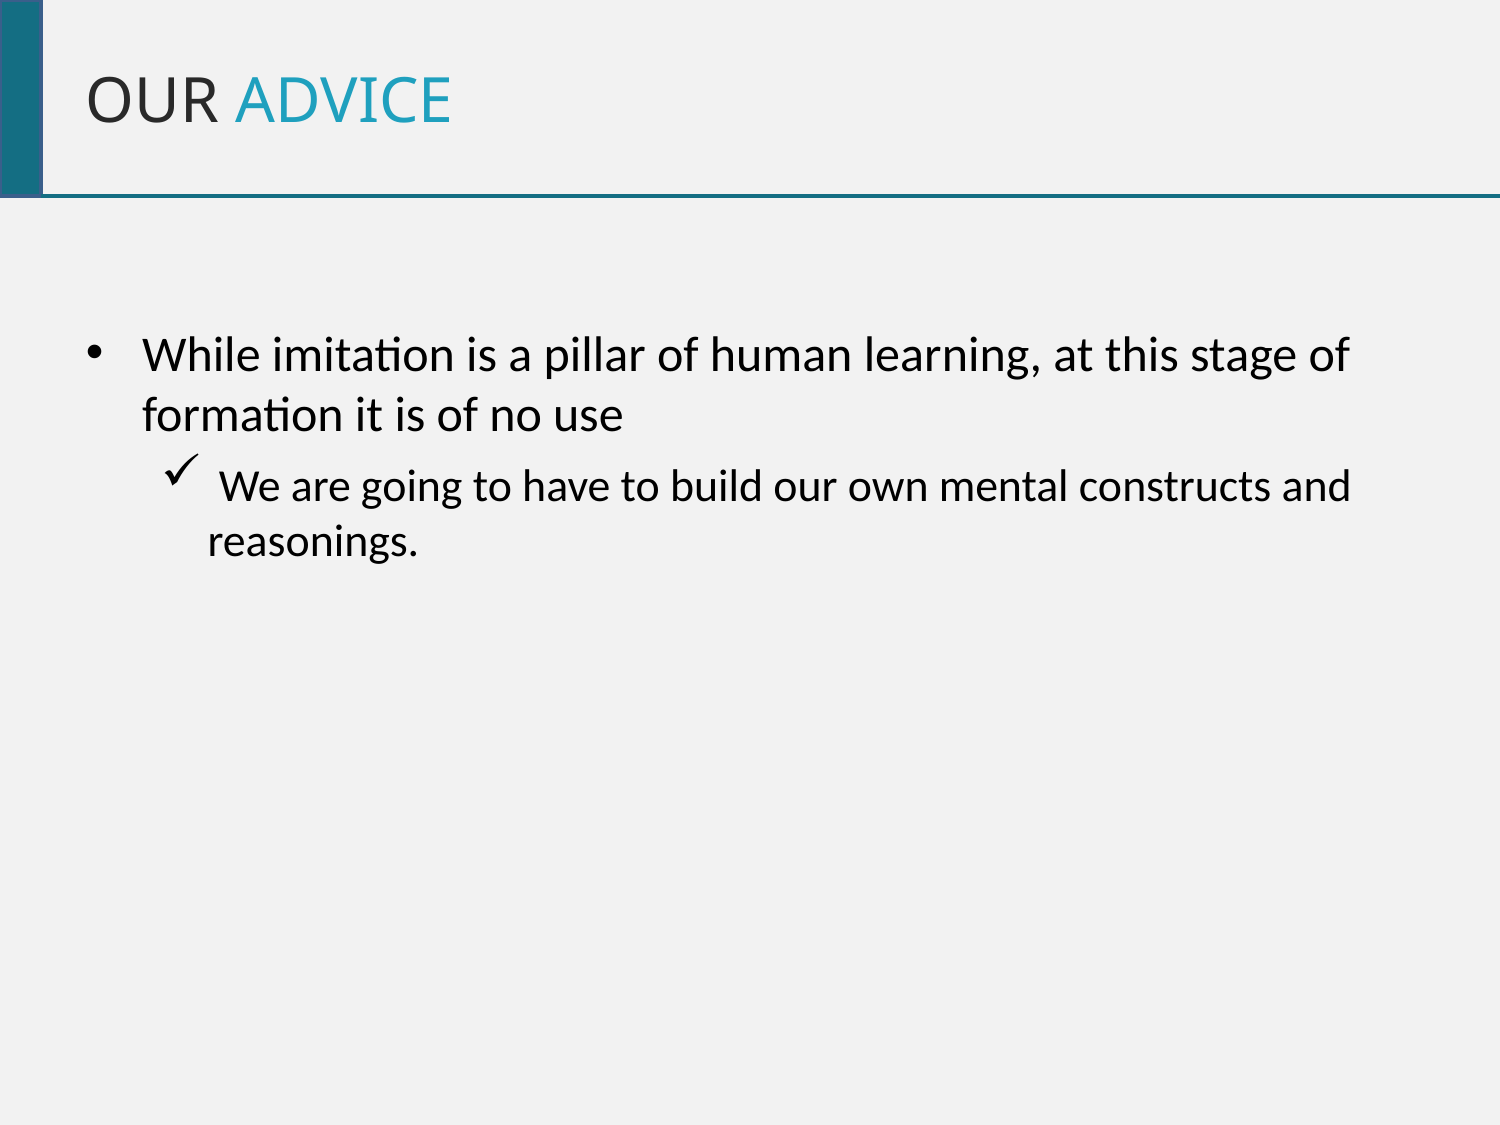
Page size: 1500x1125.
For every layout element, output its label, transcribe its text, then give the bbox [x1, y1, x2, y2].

list While imitation is a pillar of human learning, at this stage of formation it is of no use We are going to have to build our own mental constructs and reasonings. [70, 243, 1430, 1100]
text_box OUR ADVICE [70, 0, 1294, 194]
text_box [0, 0, 43, 198]
